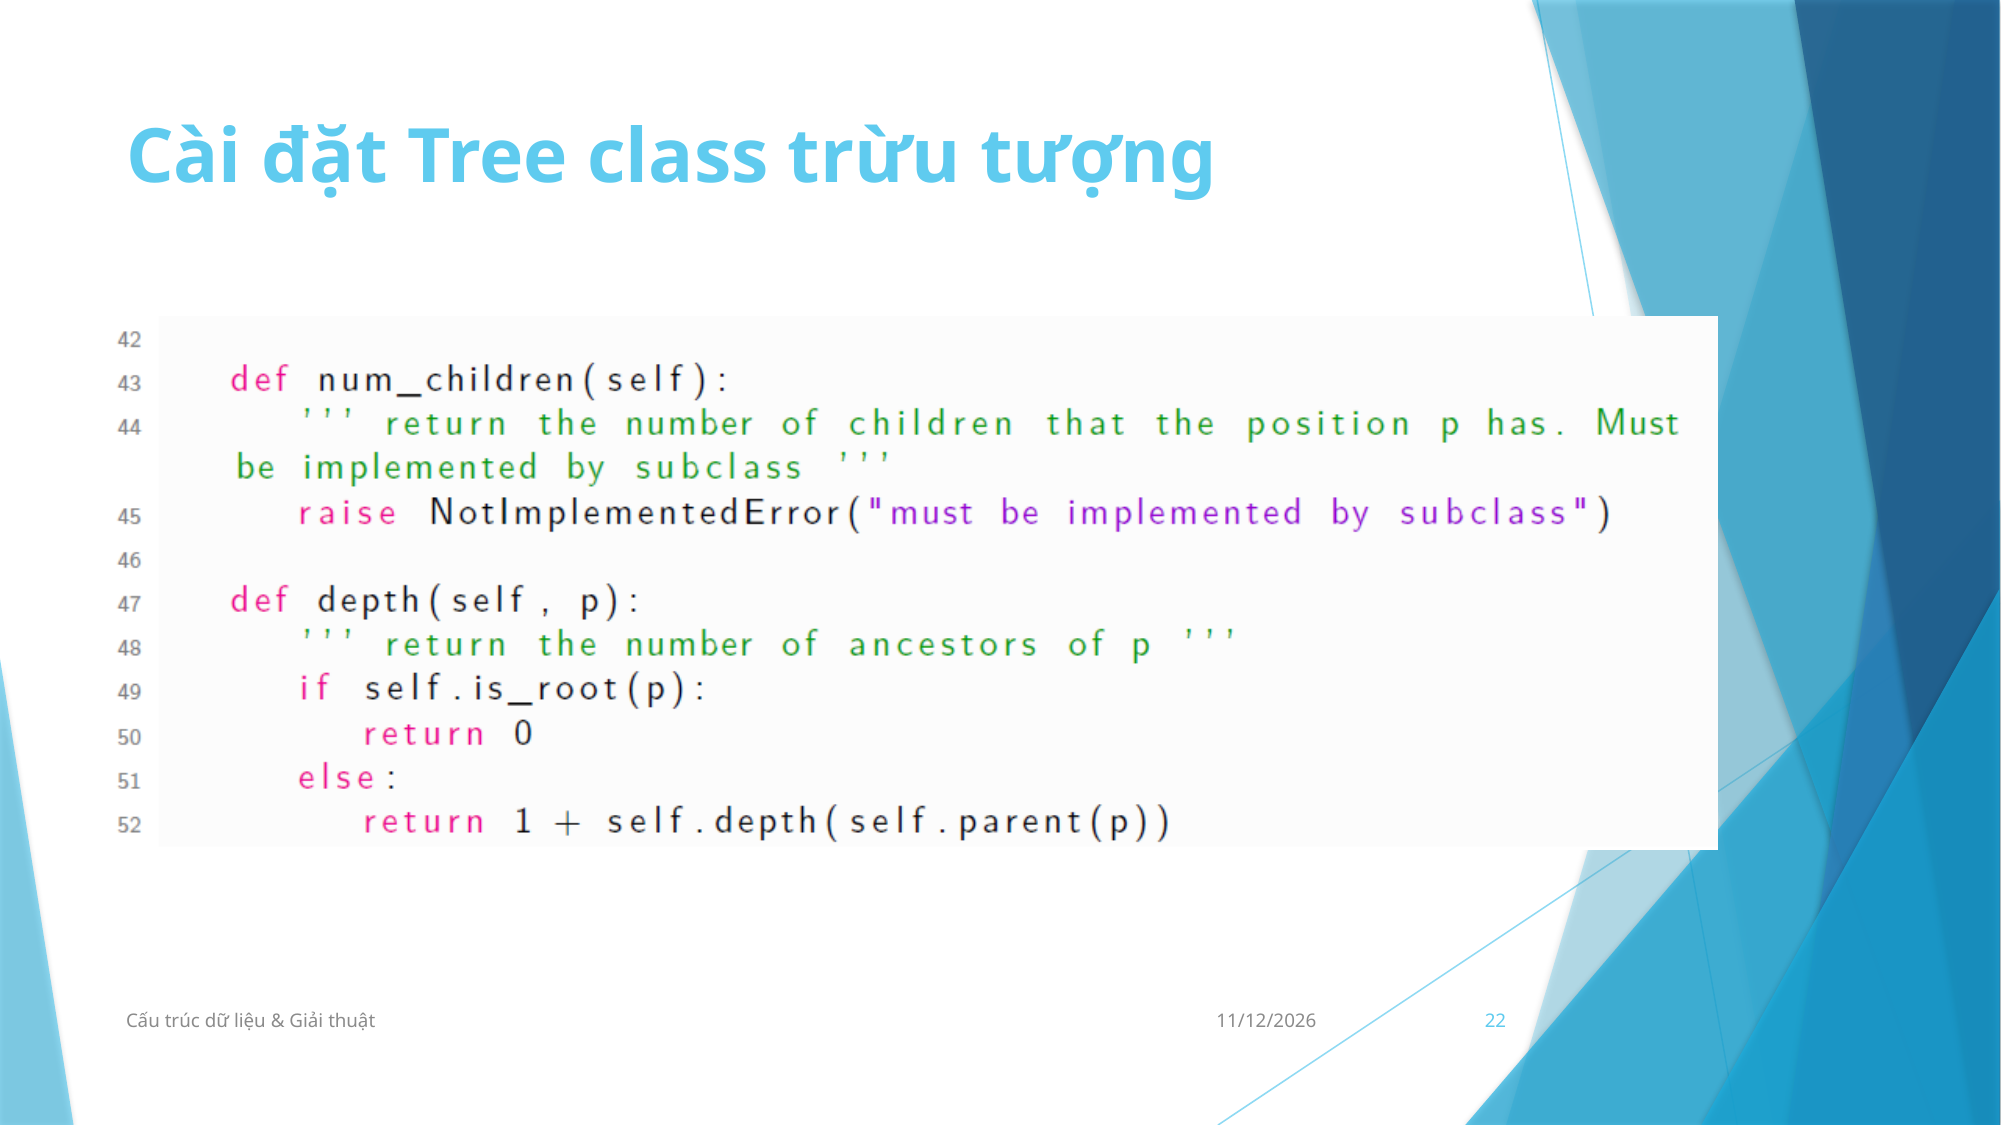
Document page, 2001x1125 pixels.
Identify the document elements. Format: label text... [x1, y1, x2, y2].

title Cài đặt Tree class trừu tượng [111, 99, 1522, 315]
slide_number 22 [1409, 991, 1522, 1051]
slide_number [1181, 991, 1332, 1051]
footer Cấu trúc dữ liệu & Giải thuật [111, 991, 1145, 1051]
picture [110, 316, 1718, 850]
